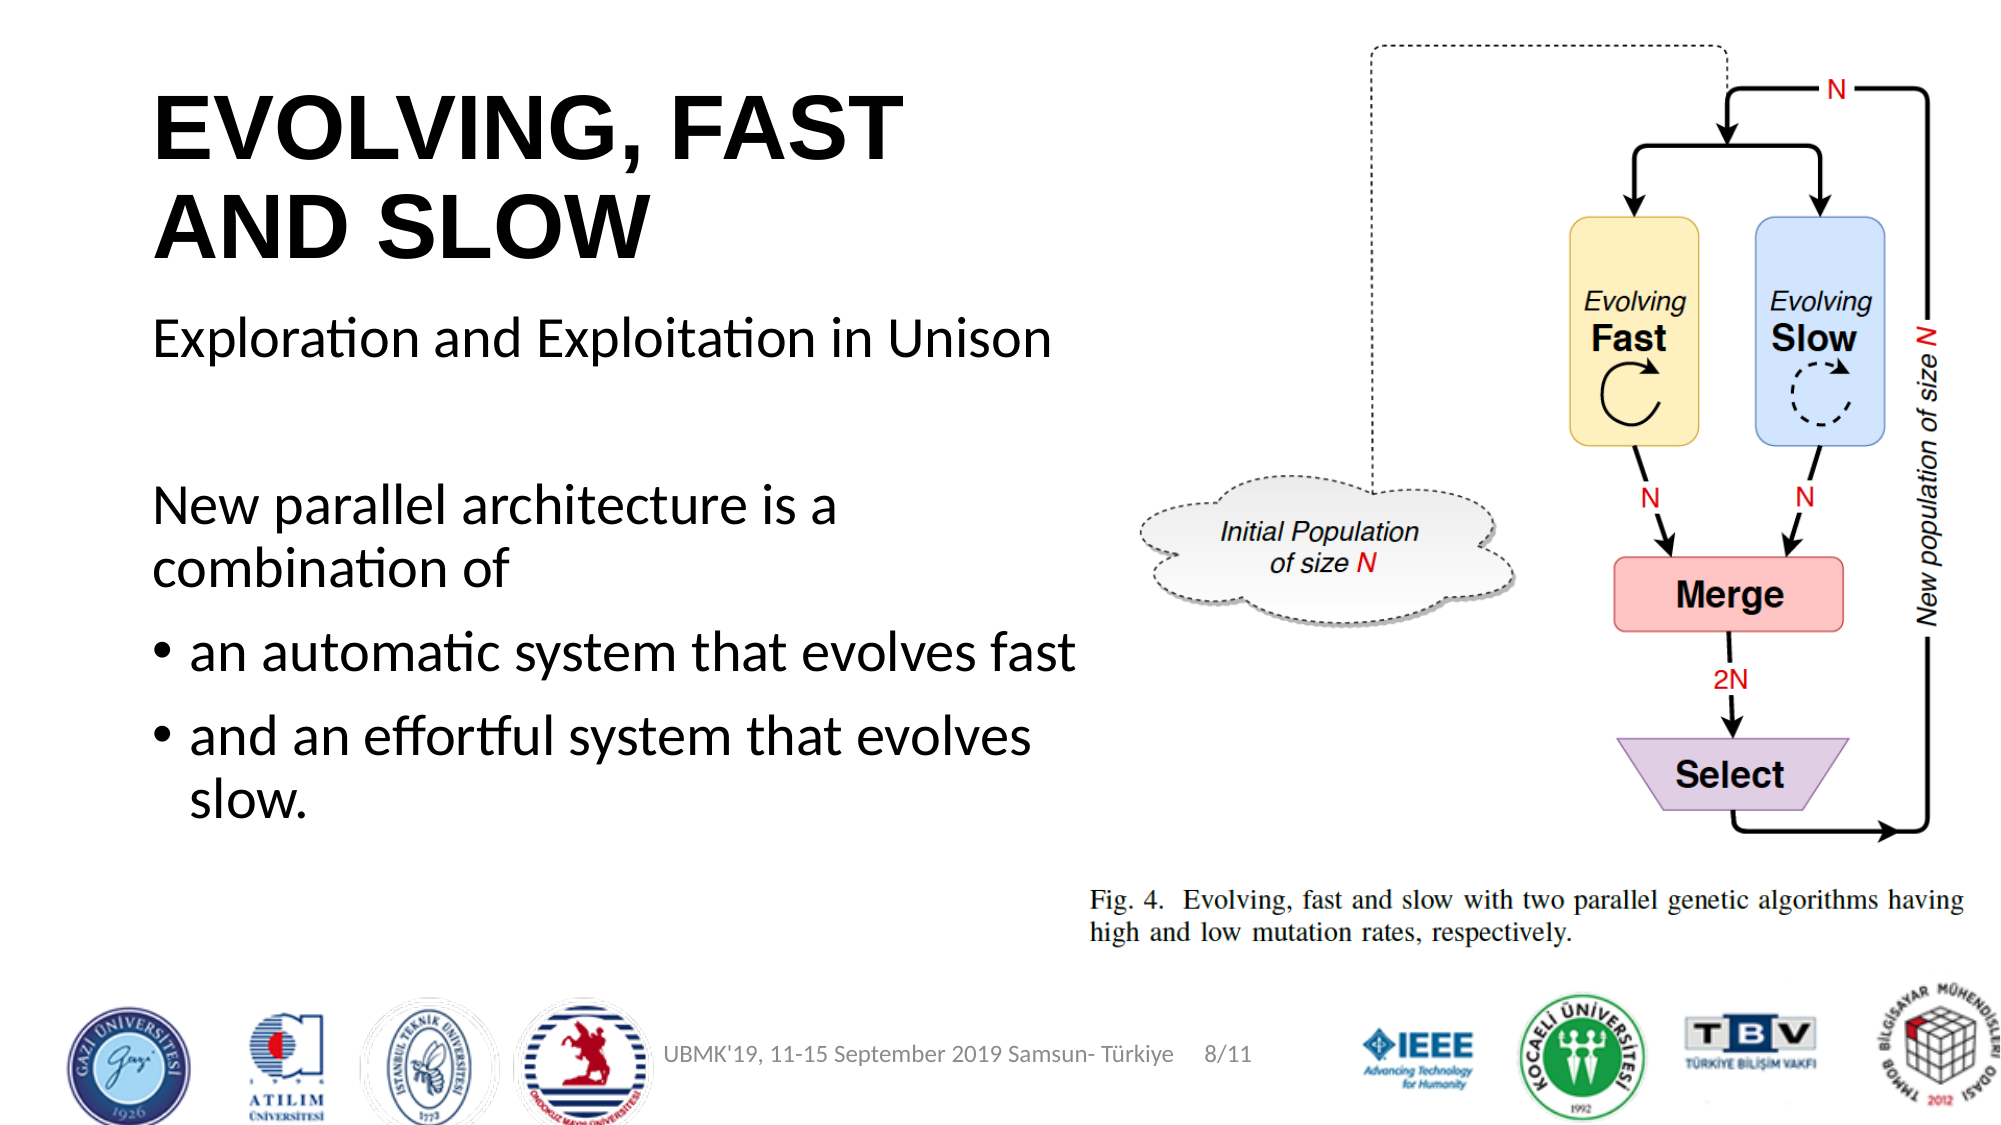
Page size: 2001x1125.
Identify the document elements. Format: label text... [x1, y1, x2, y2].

picture [1664, 972, 2001, 1115]
picture [1349, 987, 1653, 1125]
title EVOLVING, FAST AND SLOW [137, 59, 1021, 299]
footer UBMK'19, 11-15 September 2019 Samsun- Türkiye 8/11 [646, 1025, 1322, 1110]
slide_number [137, 1042, 588, 1103]
list Exploration and Exploitation in Unison New parallel architecture is a combination of an automatic system that evolves fast and an effortful system that evolves slow. [137, 299, 1160, 1014]
picture [52, 987, 663, 1125]
picture [1021, 27, 1987, 964]
